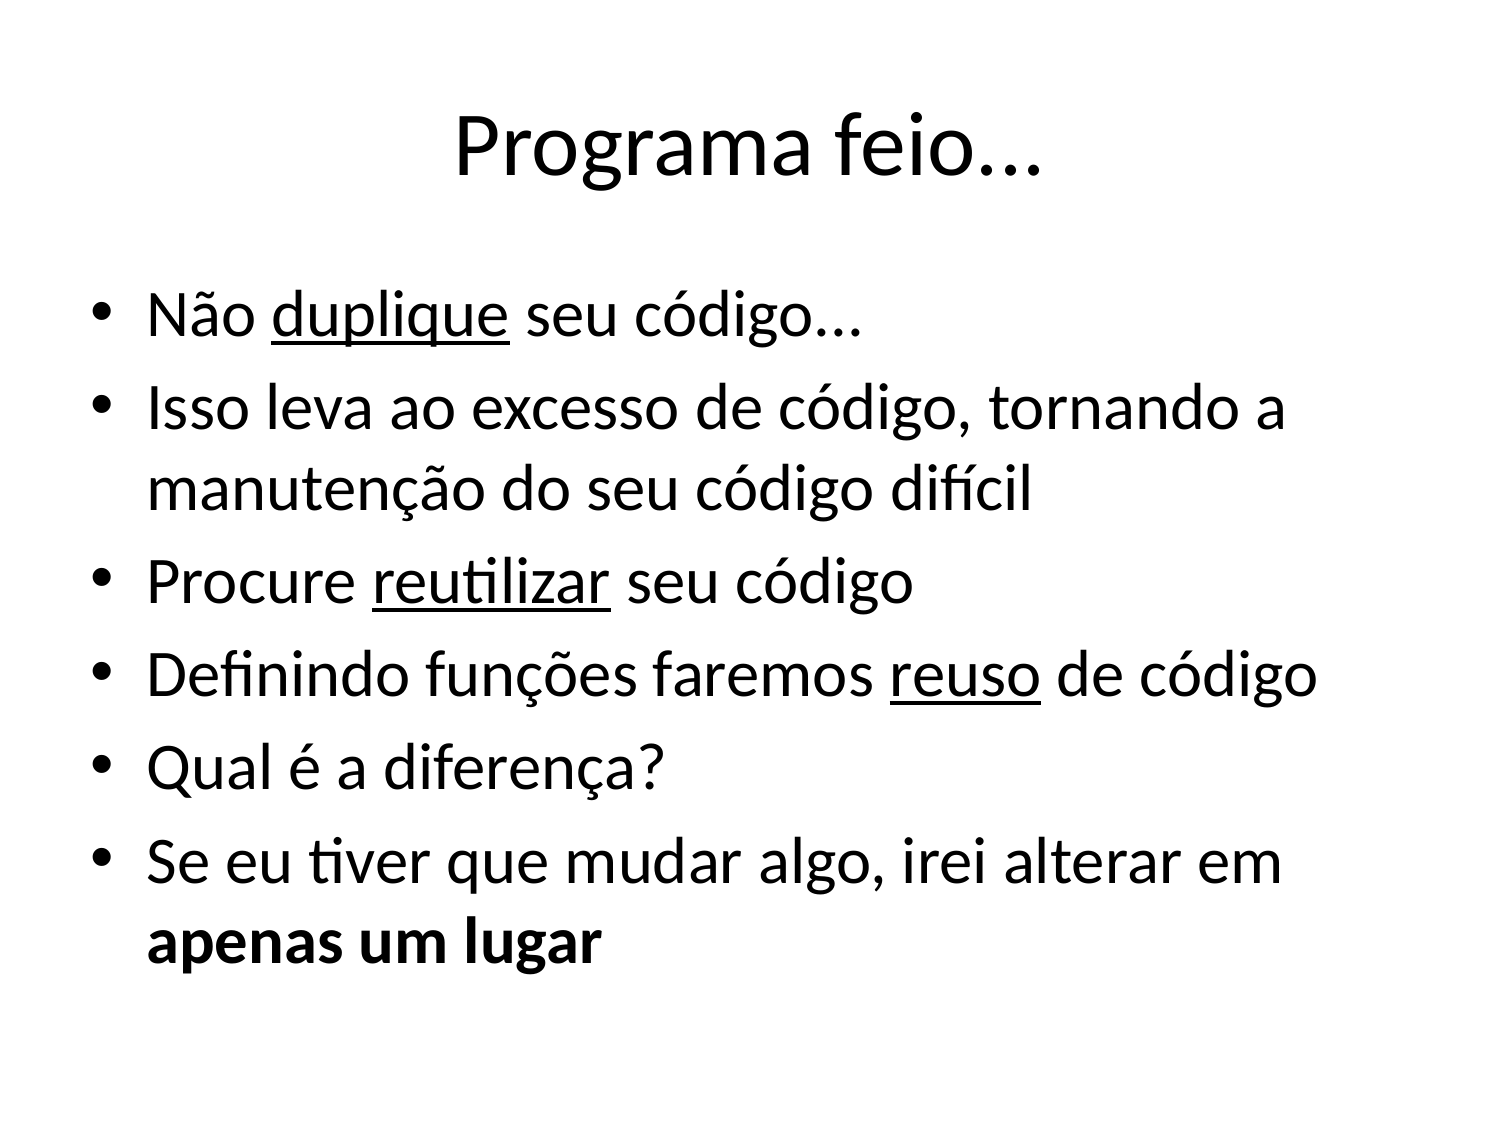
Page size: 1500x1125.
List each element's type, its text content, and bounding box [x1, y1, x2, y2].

list Não duplique seu código... Isso leva ao excesso de código, tornando a manutenção do seu código difícil Procure reutilizar seu código Definindo funções faremos reuso de código Qual é a diferença? Se eu tiver que mudar algo, irei alterar em apenas um lugar [75, 262, 1425, 1005]
title Programa feio... [75, 45, 1425, 233]
